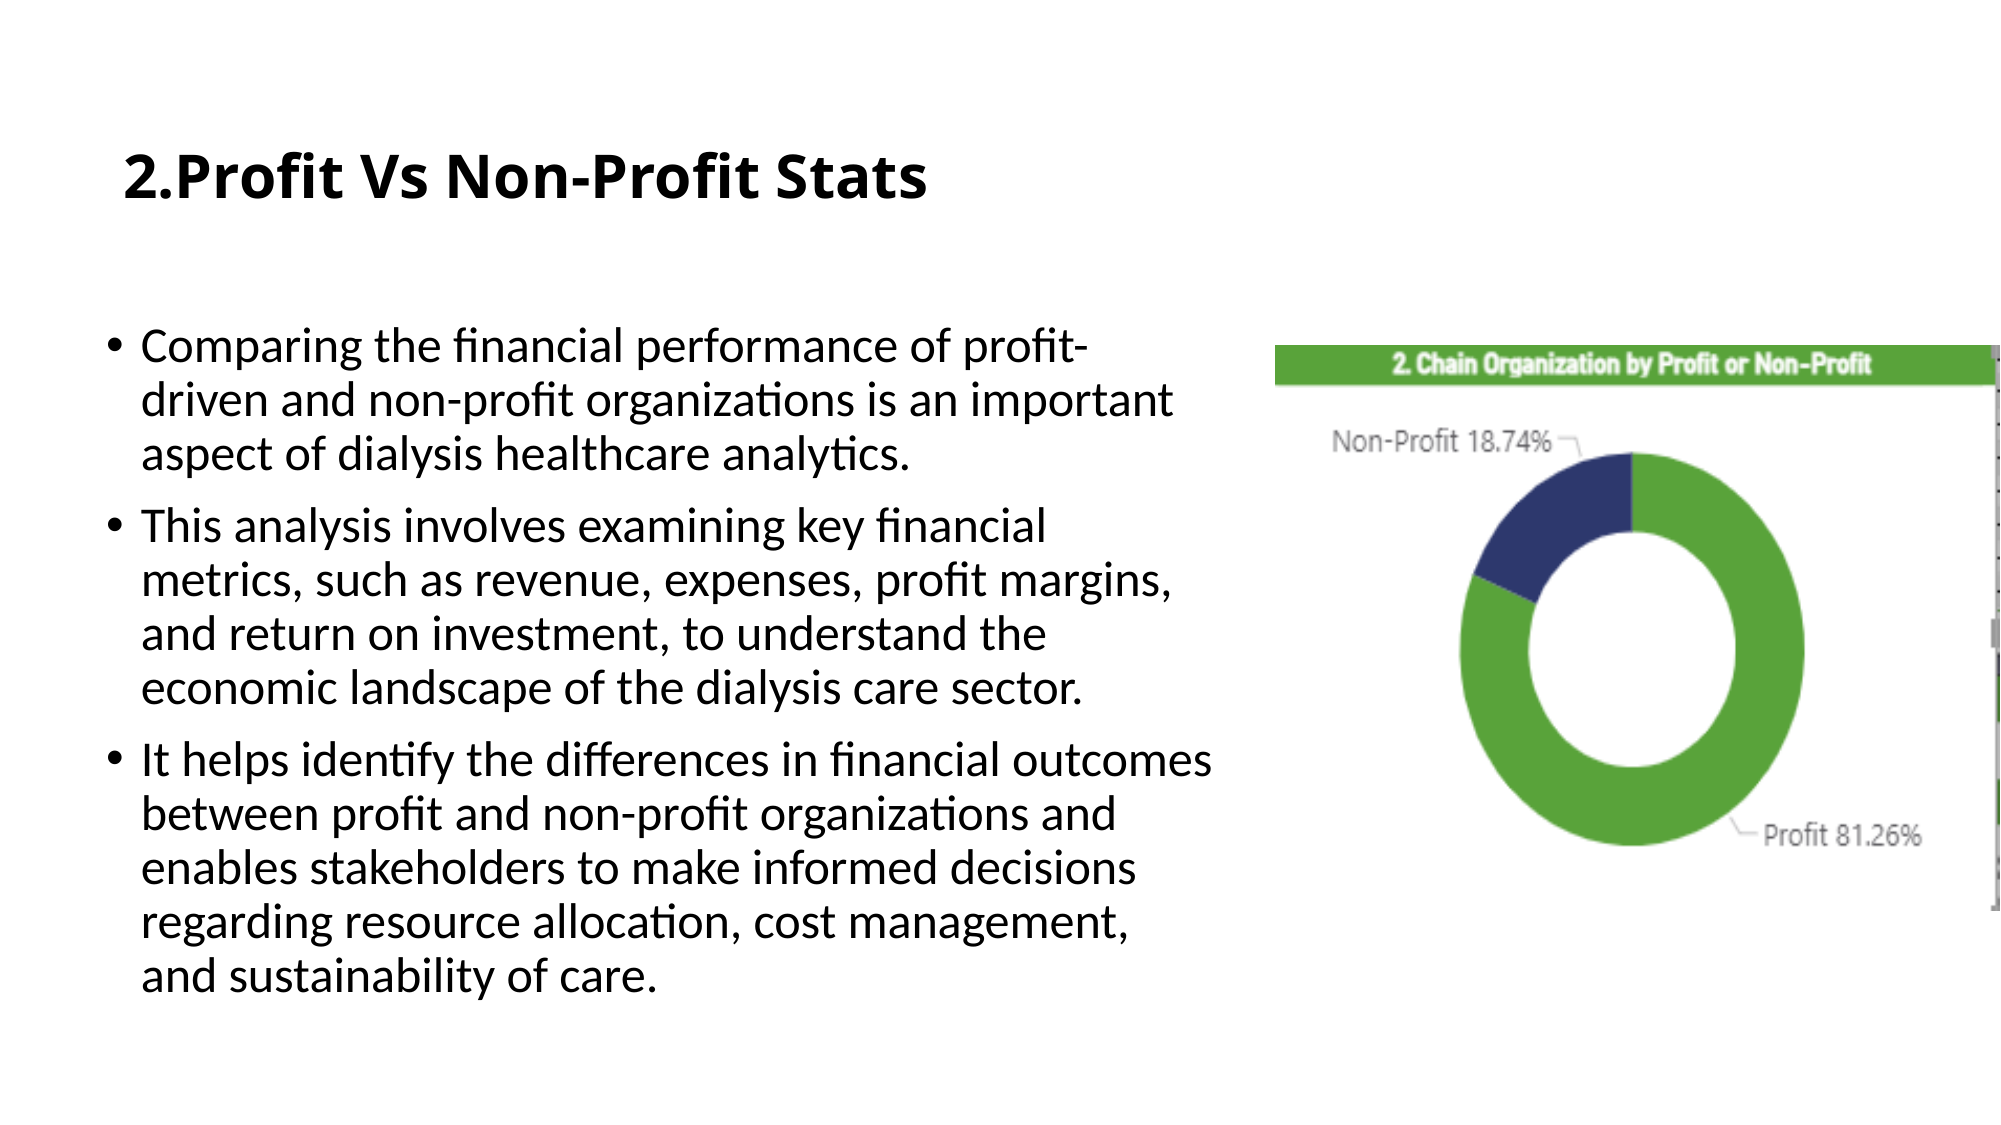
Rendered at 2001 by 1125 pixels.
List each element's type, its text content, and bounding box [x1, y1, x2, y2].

title 2.Profit Vs Non-Profit Stats [108, 137, 1834, 293]
list Comparing the financial performance of profit- driven and non-profit organizations is an important aspect of dialysis healthcare analytics. This analysis involves examining key financial metrics, such as revenue, expenses, profit margins, and return on investment, to understand the economic landscape of the dialysis care sector. It helps identify the differences in financial outcomes between profit and non-profit organizations and enables stakeholders to make informed decisions regarding resource allocation, cost management, and sustainability of care. [91, 312, 1232, 1026]
picture [1275, 345, 2000, 911]
